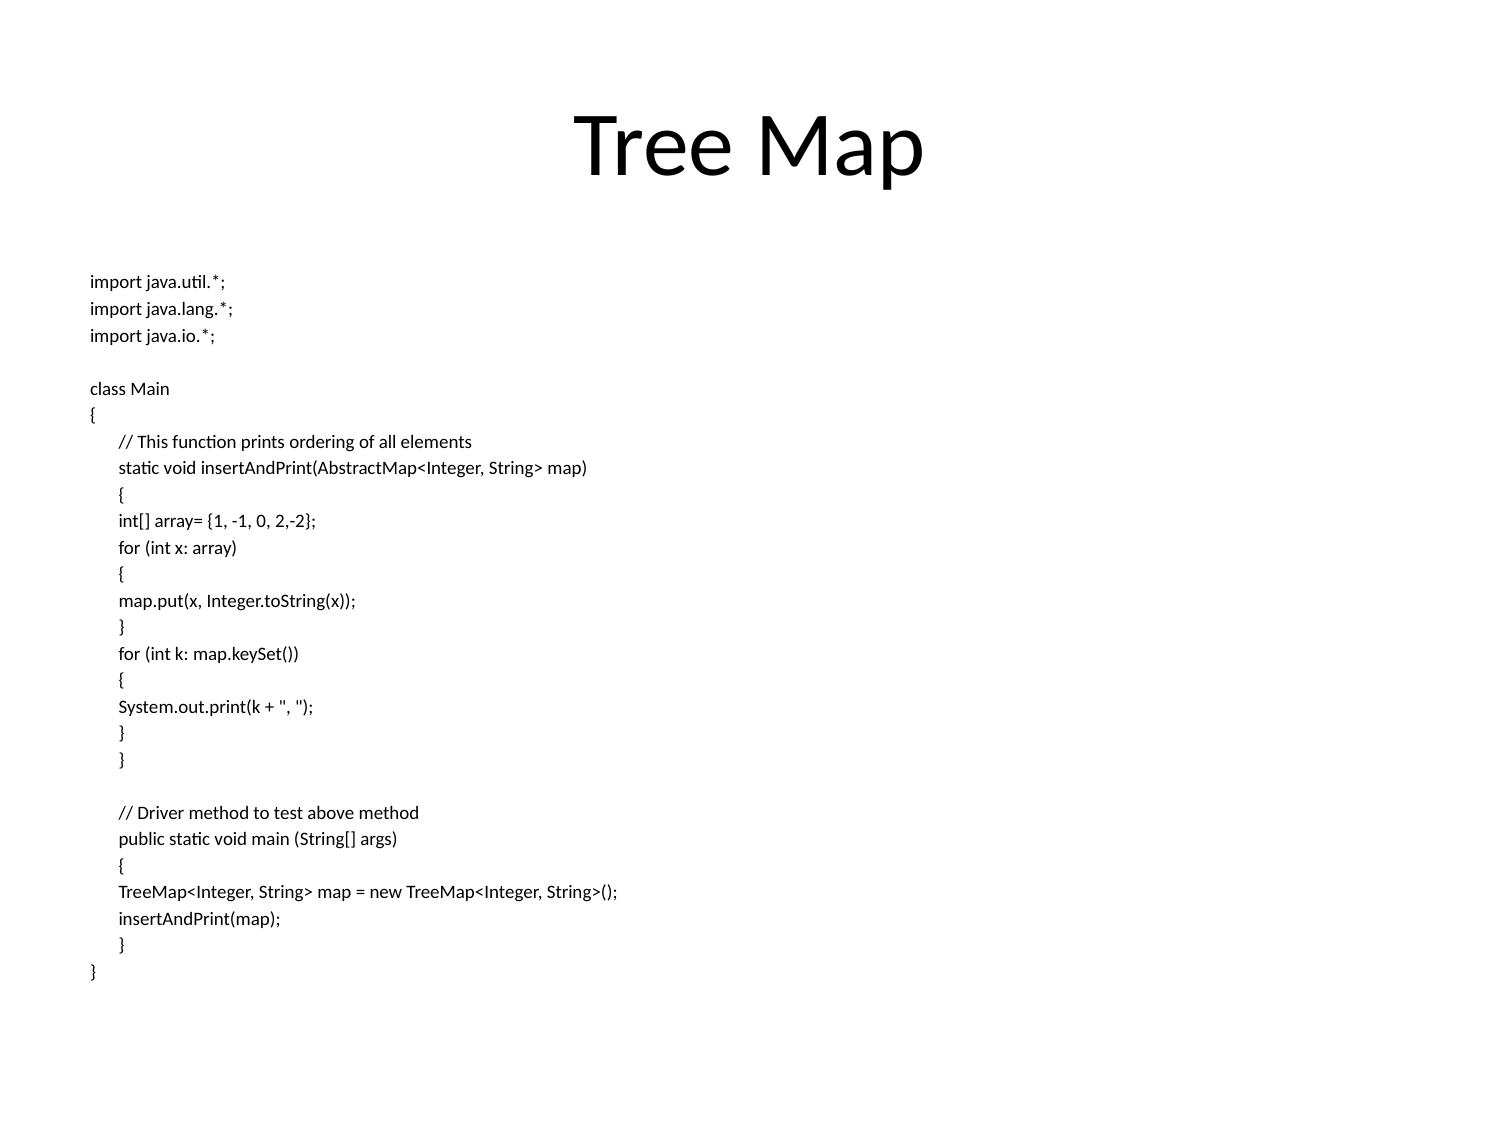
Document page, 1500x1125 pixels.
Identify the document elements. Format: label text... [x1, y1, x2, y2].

title Tree Map [75, 45, 1425, 233]
list import java.util.*; import java.lang.*; import java.io.*; class Main { // This function prints ordering of all elements static void insertAndPrint(AbstractMap<Integer, String> map) { int[] array= {1, -1, 0, 2,-2}; for (int x: array) { map.put(x, Integer.toString(x)); } for (int k: map.keySet()) { System.out.print(k + ", "); } } // Driver method to test above method public static void main (String[] args) { TreeMap<Integer, String> map = new TreeMap<Integer, String>(); insertAndPrint(map); } } [75, 262, 1425, 1005]
